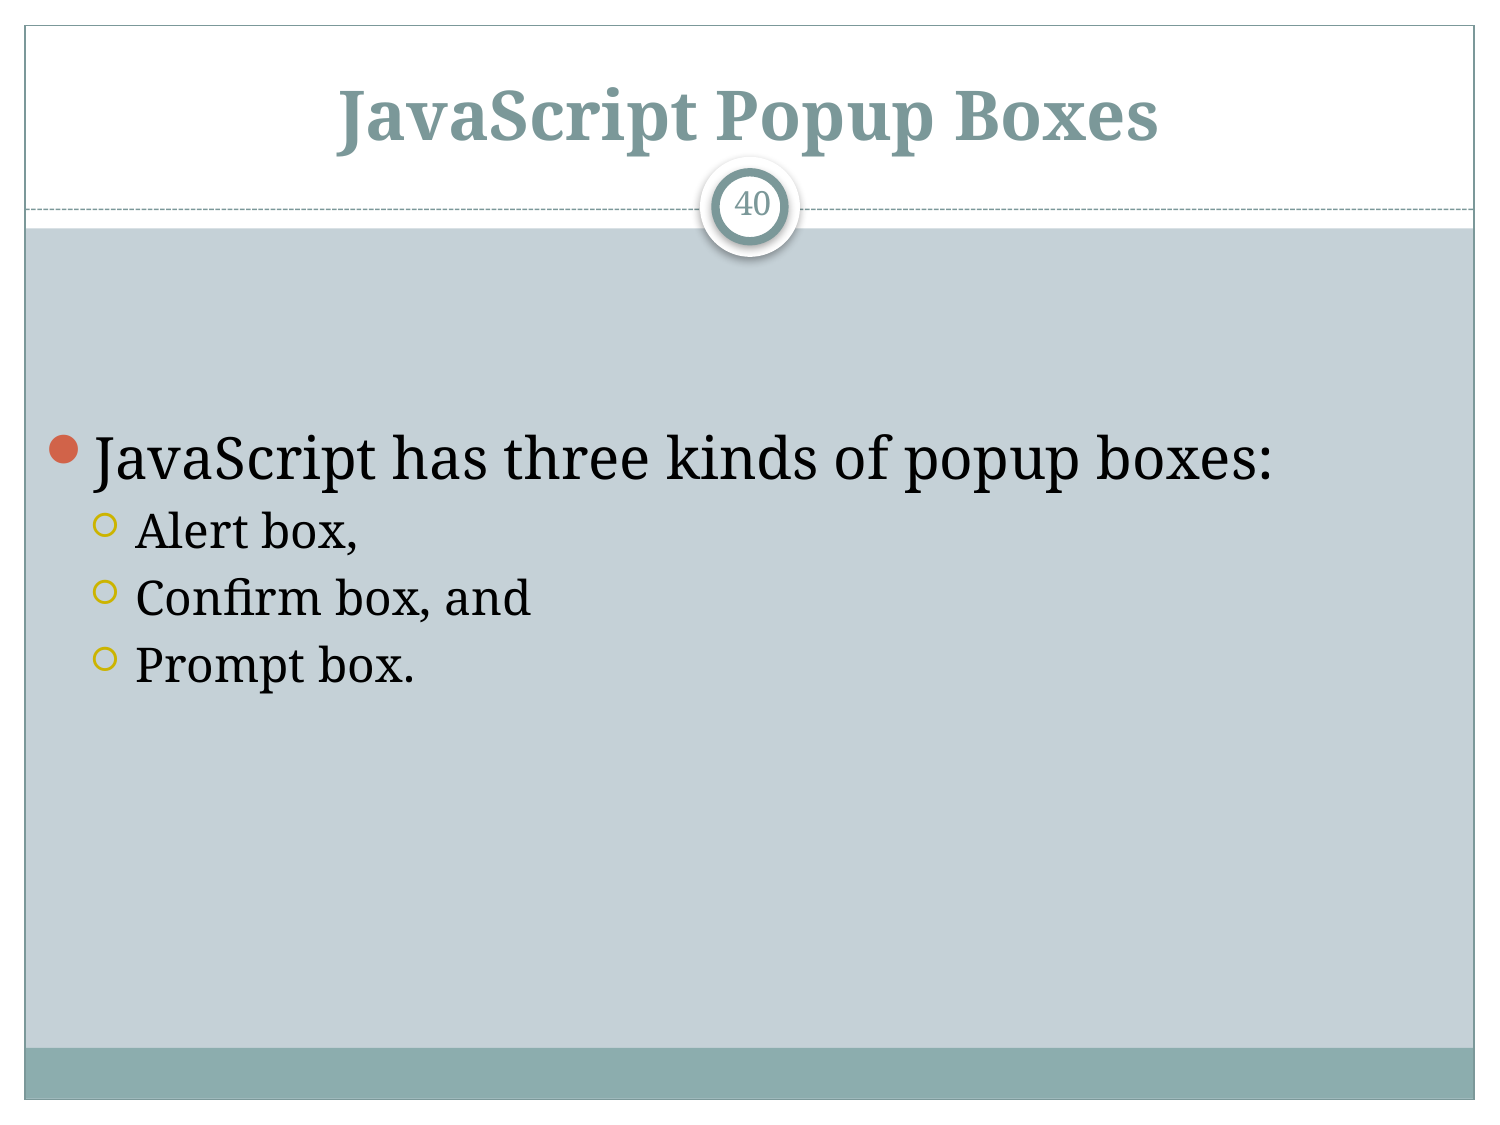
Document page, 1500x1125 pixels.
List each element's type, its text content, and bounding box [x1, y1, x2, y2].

slide_number 40 [715, 168, 791, 241]
list JavaScript has three kinds of popup boxes: Alert box, Confirm box, and Prompt box. [30, 250, 1475, 1038]
title JavaScript Popup Boxes [49, 37, 1450, 162]
